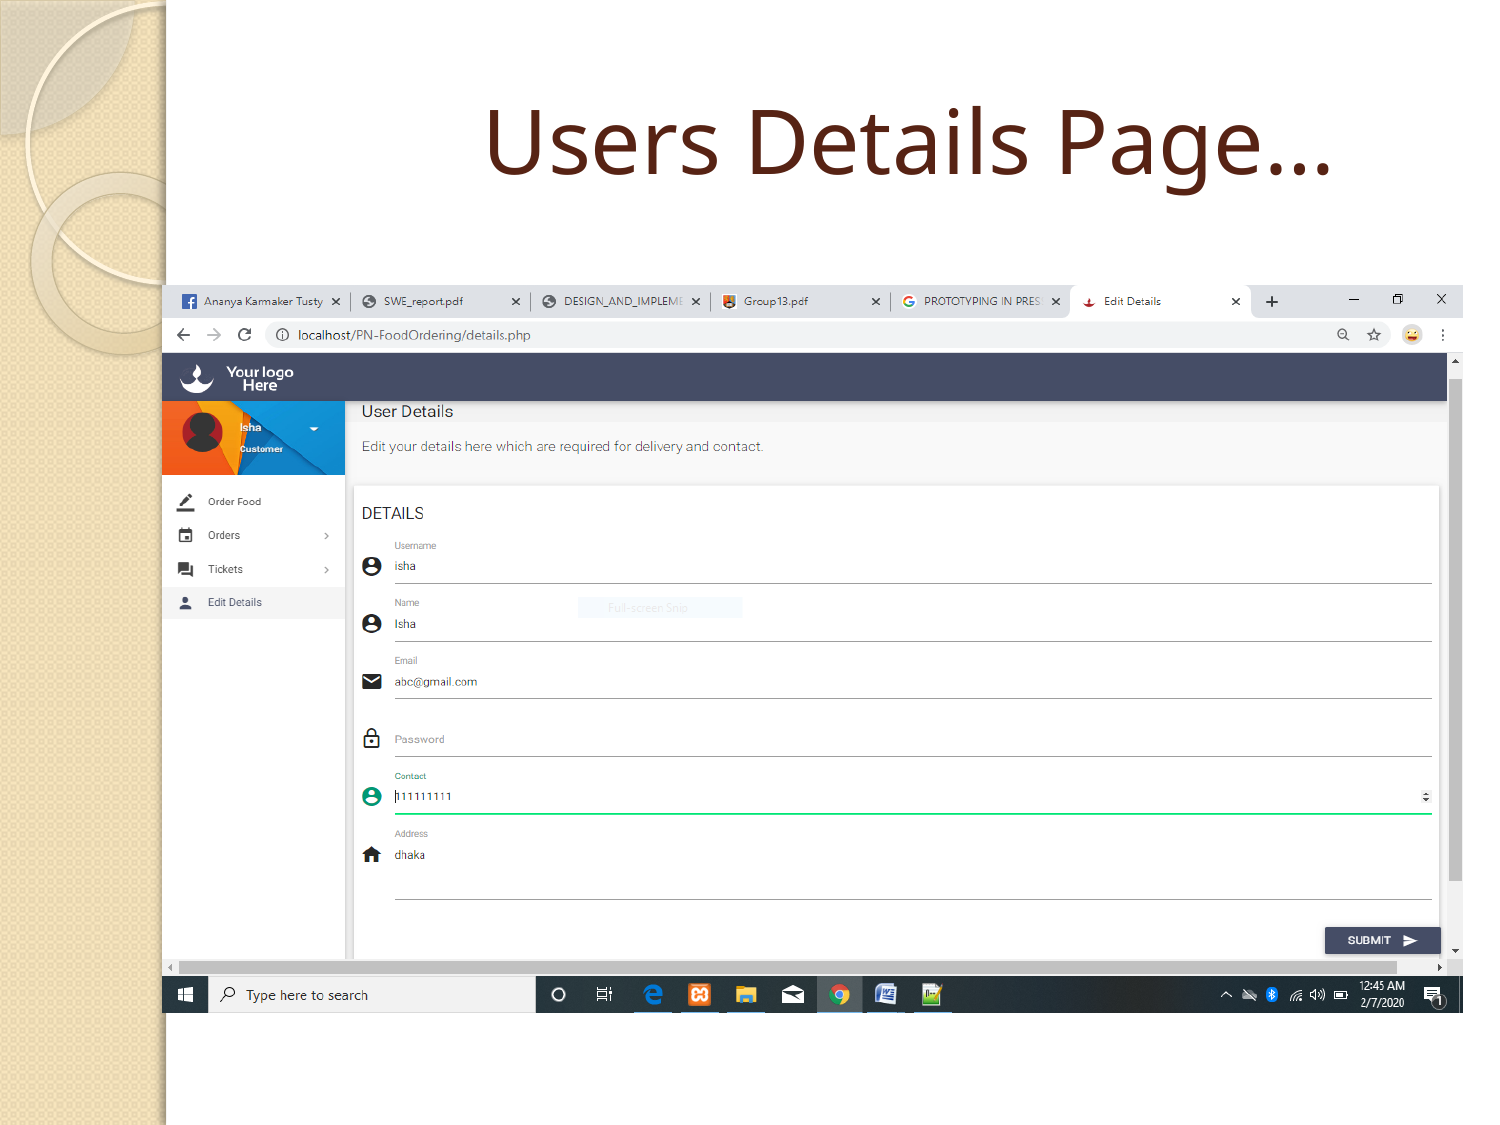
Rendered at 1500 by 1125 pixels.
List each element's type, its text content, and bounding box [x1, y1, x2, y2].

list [162, 285, 1463, 1013]
title Users Details Page… [235, 45, 1466, 233]
